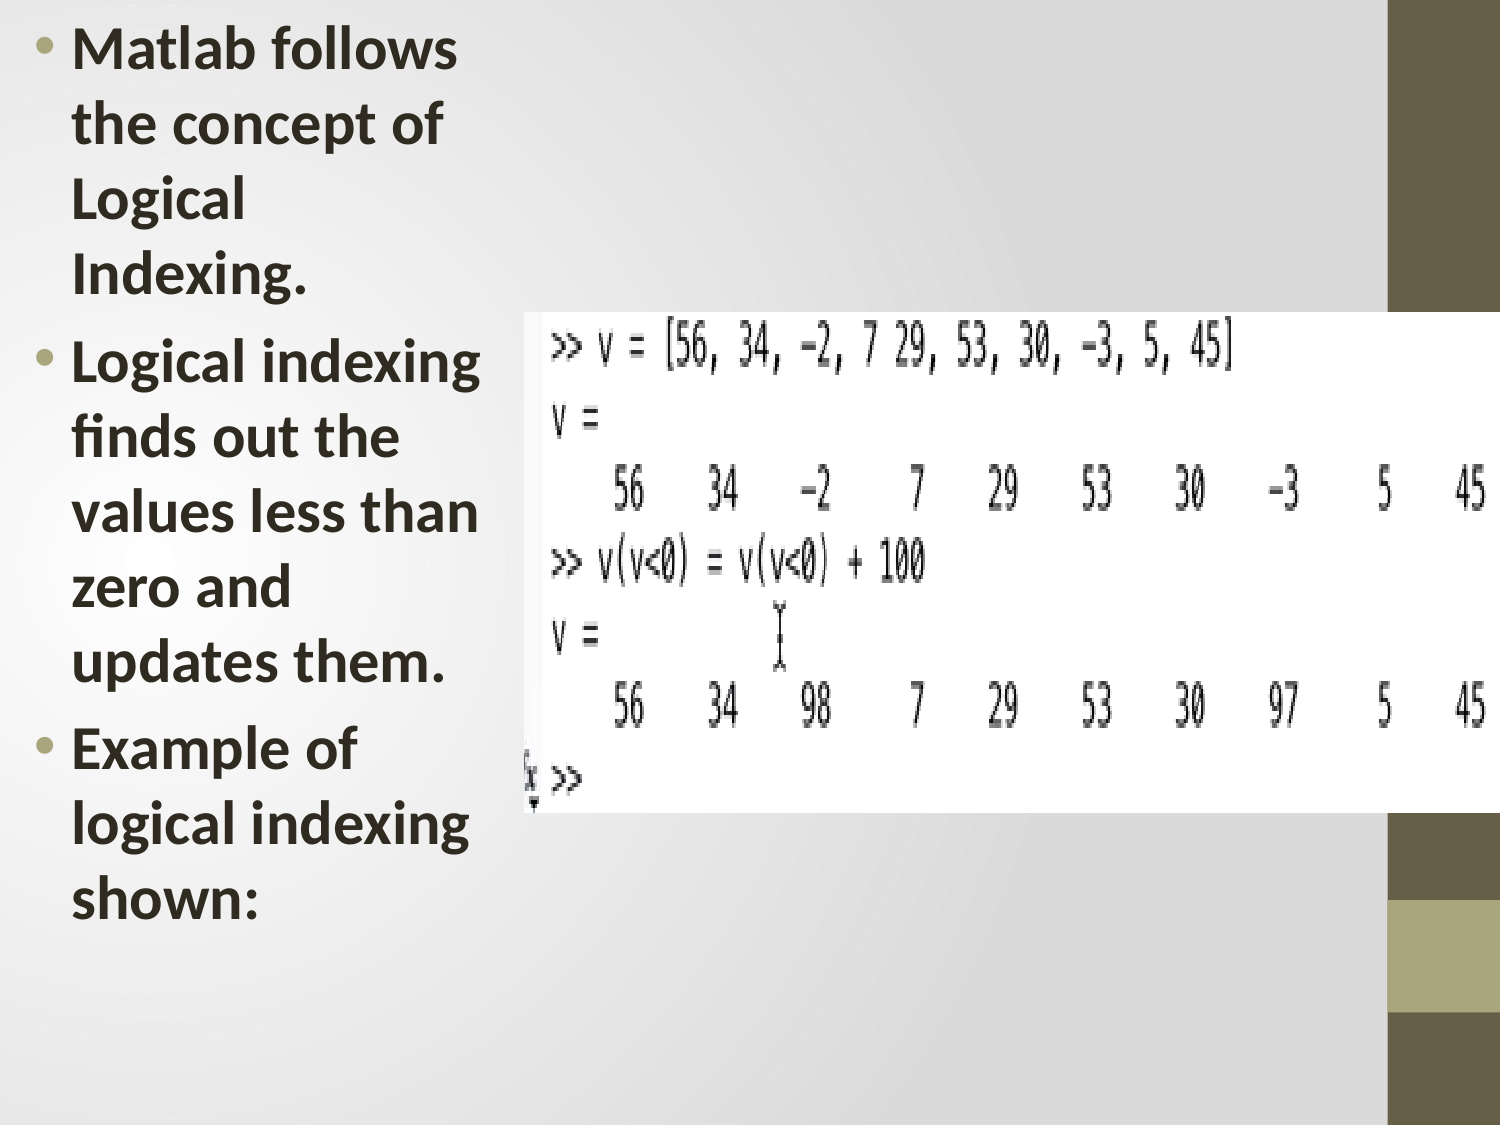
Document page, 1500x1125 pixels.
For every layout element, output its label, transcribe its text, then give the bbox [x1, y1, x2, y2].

list Matlab follows the concept of Logical Indexing. Logical indexing finds out the values less than zero and updates them. Example of logical indexing shown: [0, 0, 500, 1125]
picture [524, 311, 1500, 814]
